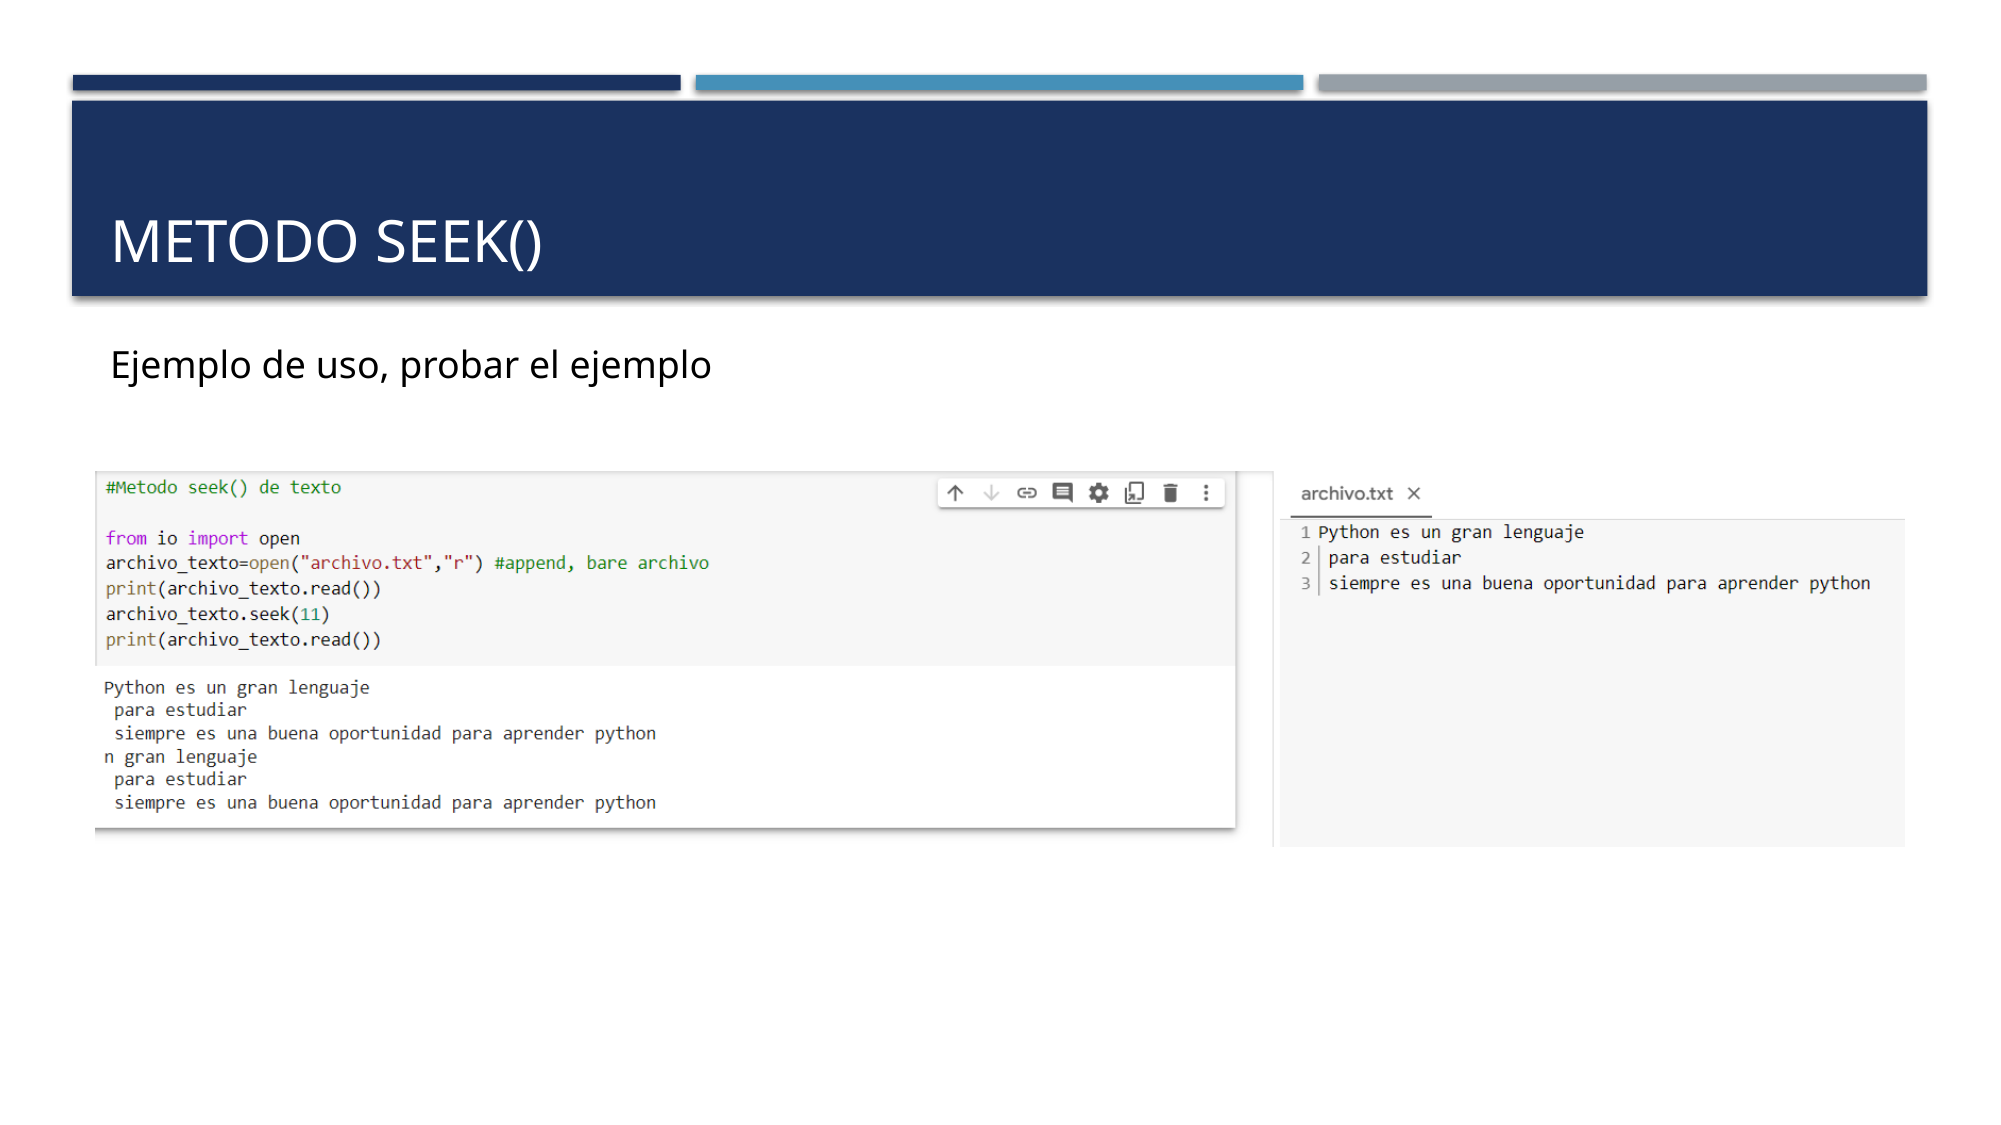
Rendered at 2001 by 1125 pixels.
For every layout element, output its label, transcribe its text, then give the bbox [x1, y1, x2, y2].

title Metodo seek() [95, 115, 1905, 282]
picture [94, 471, 1906, 848]
text_box Ejemplo de uso, probar el ejemplo [95, 333, 1183, 394]
